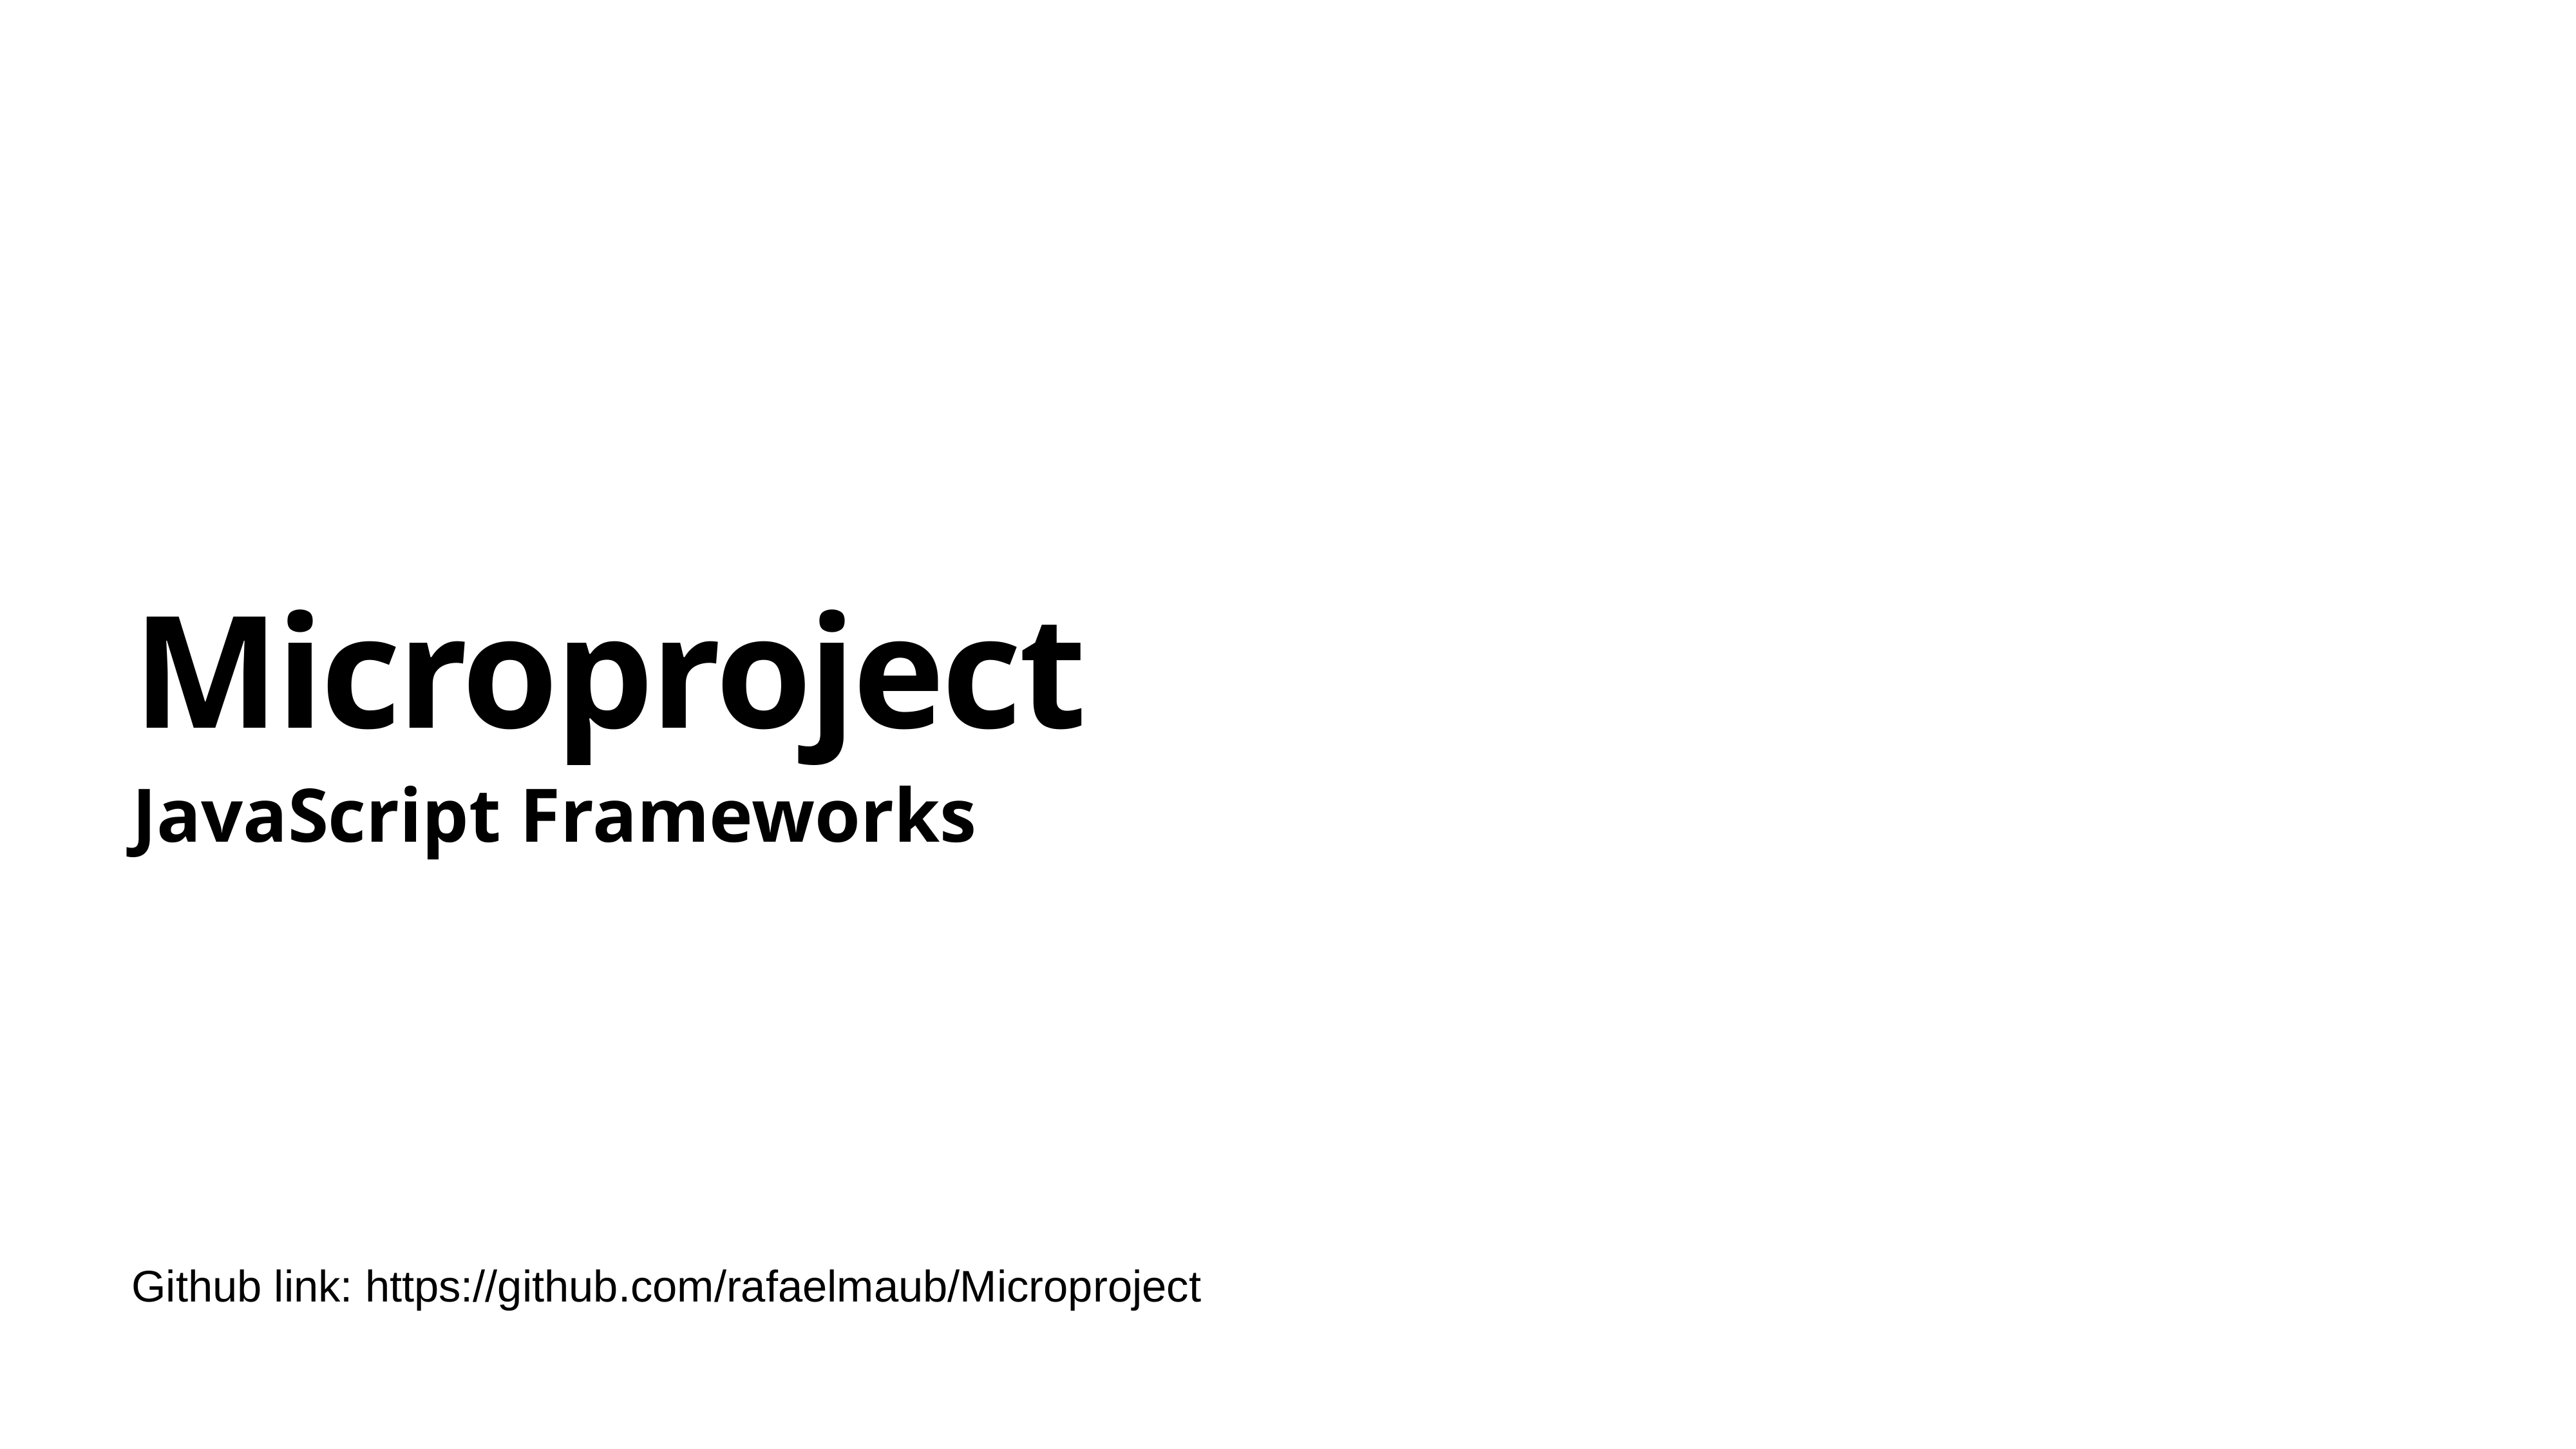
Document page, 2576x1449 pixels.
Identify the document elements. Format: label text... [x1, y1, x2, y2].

list Github link: https://github.com/rafaelmaub/Microproject [126, 1252, 2448, 1321]
subtitle JavaScript Frameworks [126, 762, 2448, 965]
title Microproject [127, 271, 2449, 764]
